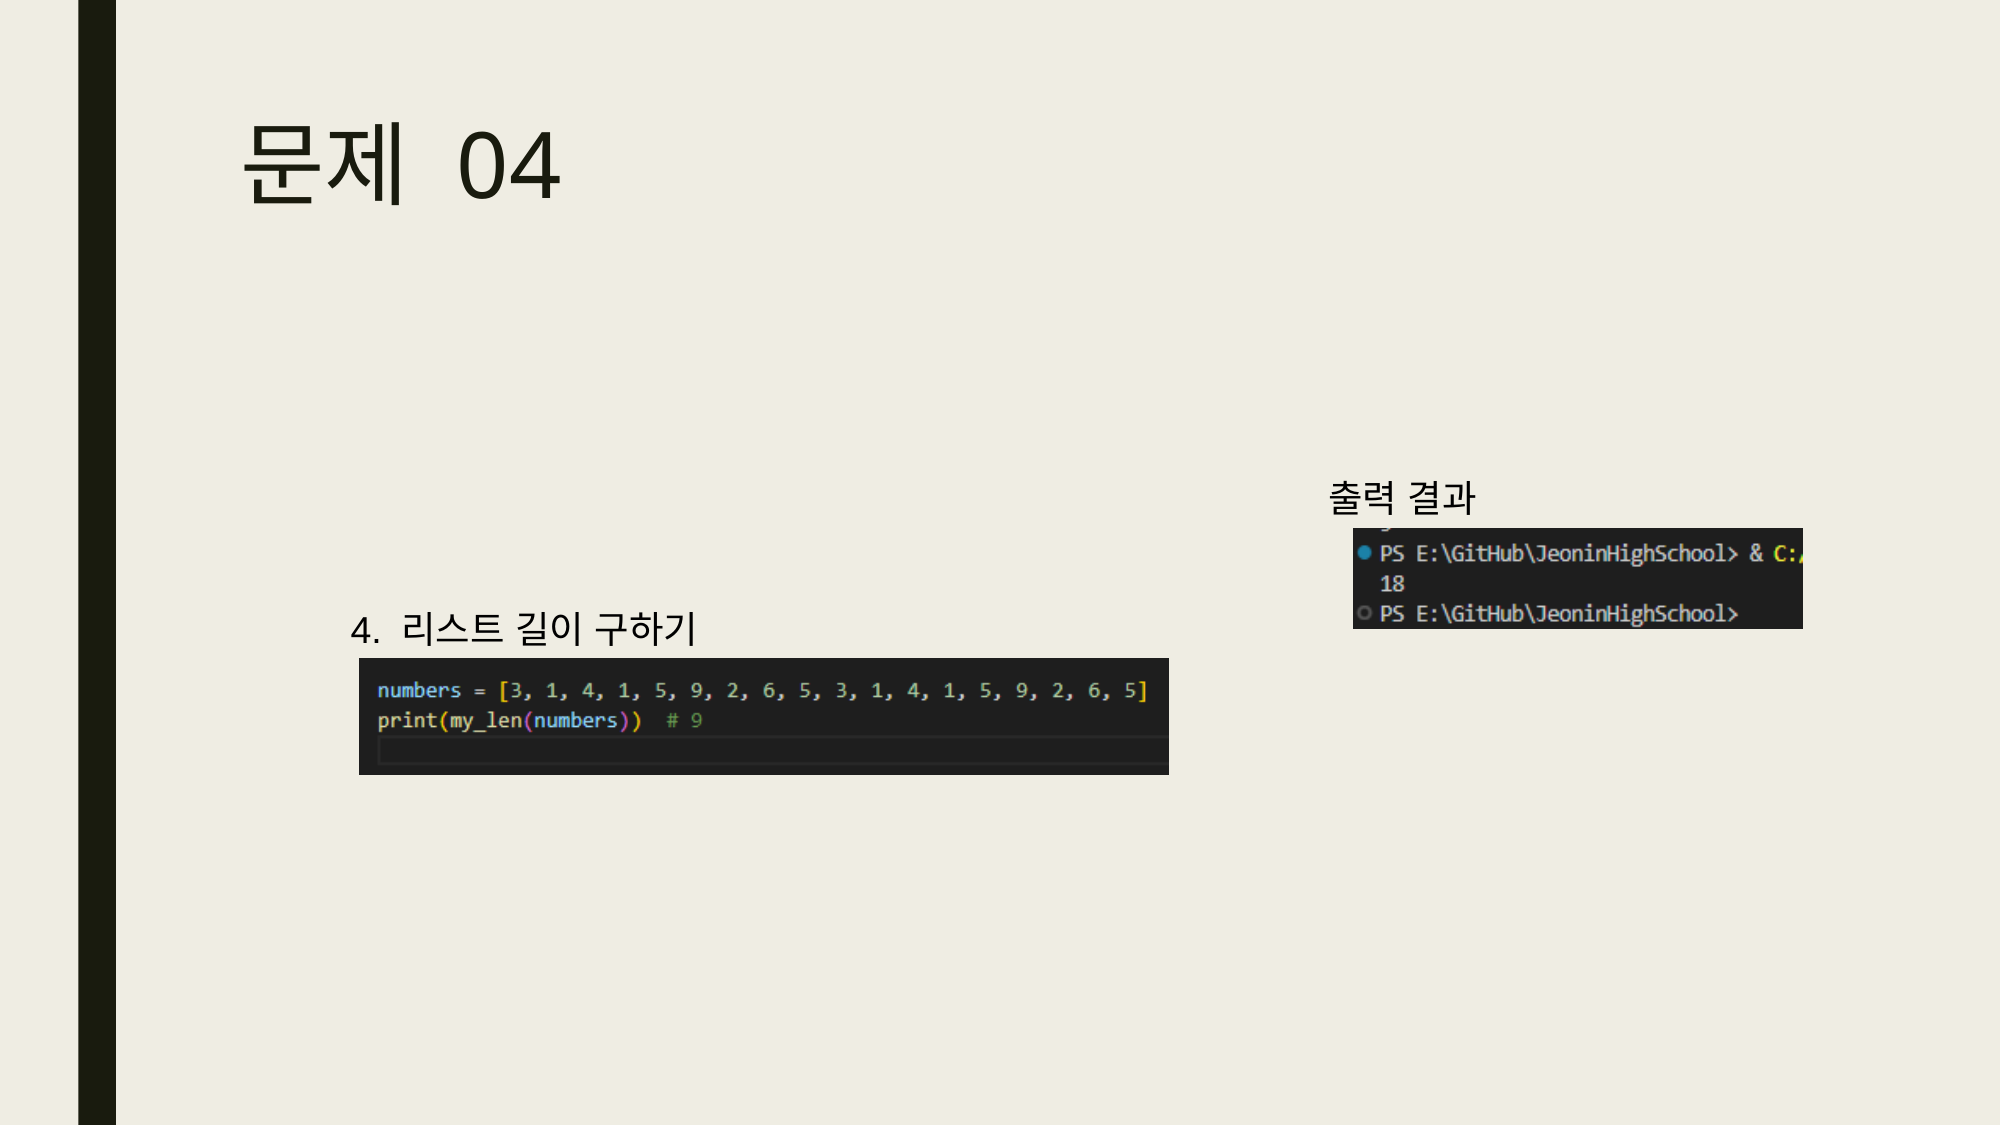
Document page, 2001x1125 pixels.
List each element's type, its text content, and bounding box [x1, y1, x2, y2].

text_box 4. 리스트 길이 구하기 [335, 598, 725, 659]
picture [359, 658, 1169, 775]
picture [1353, 528, 1803, 629]
text_box 출력 결과 [1313, 468, 1492, 528]
title 문제 04 [225, 112, 639, 245]
